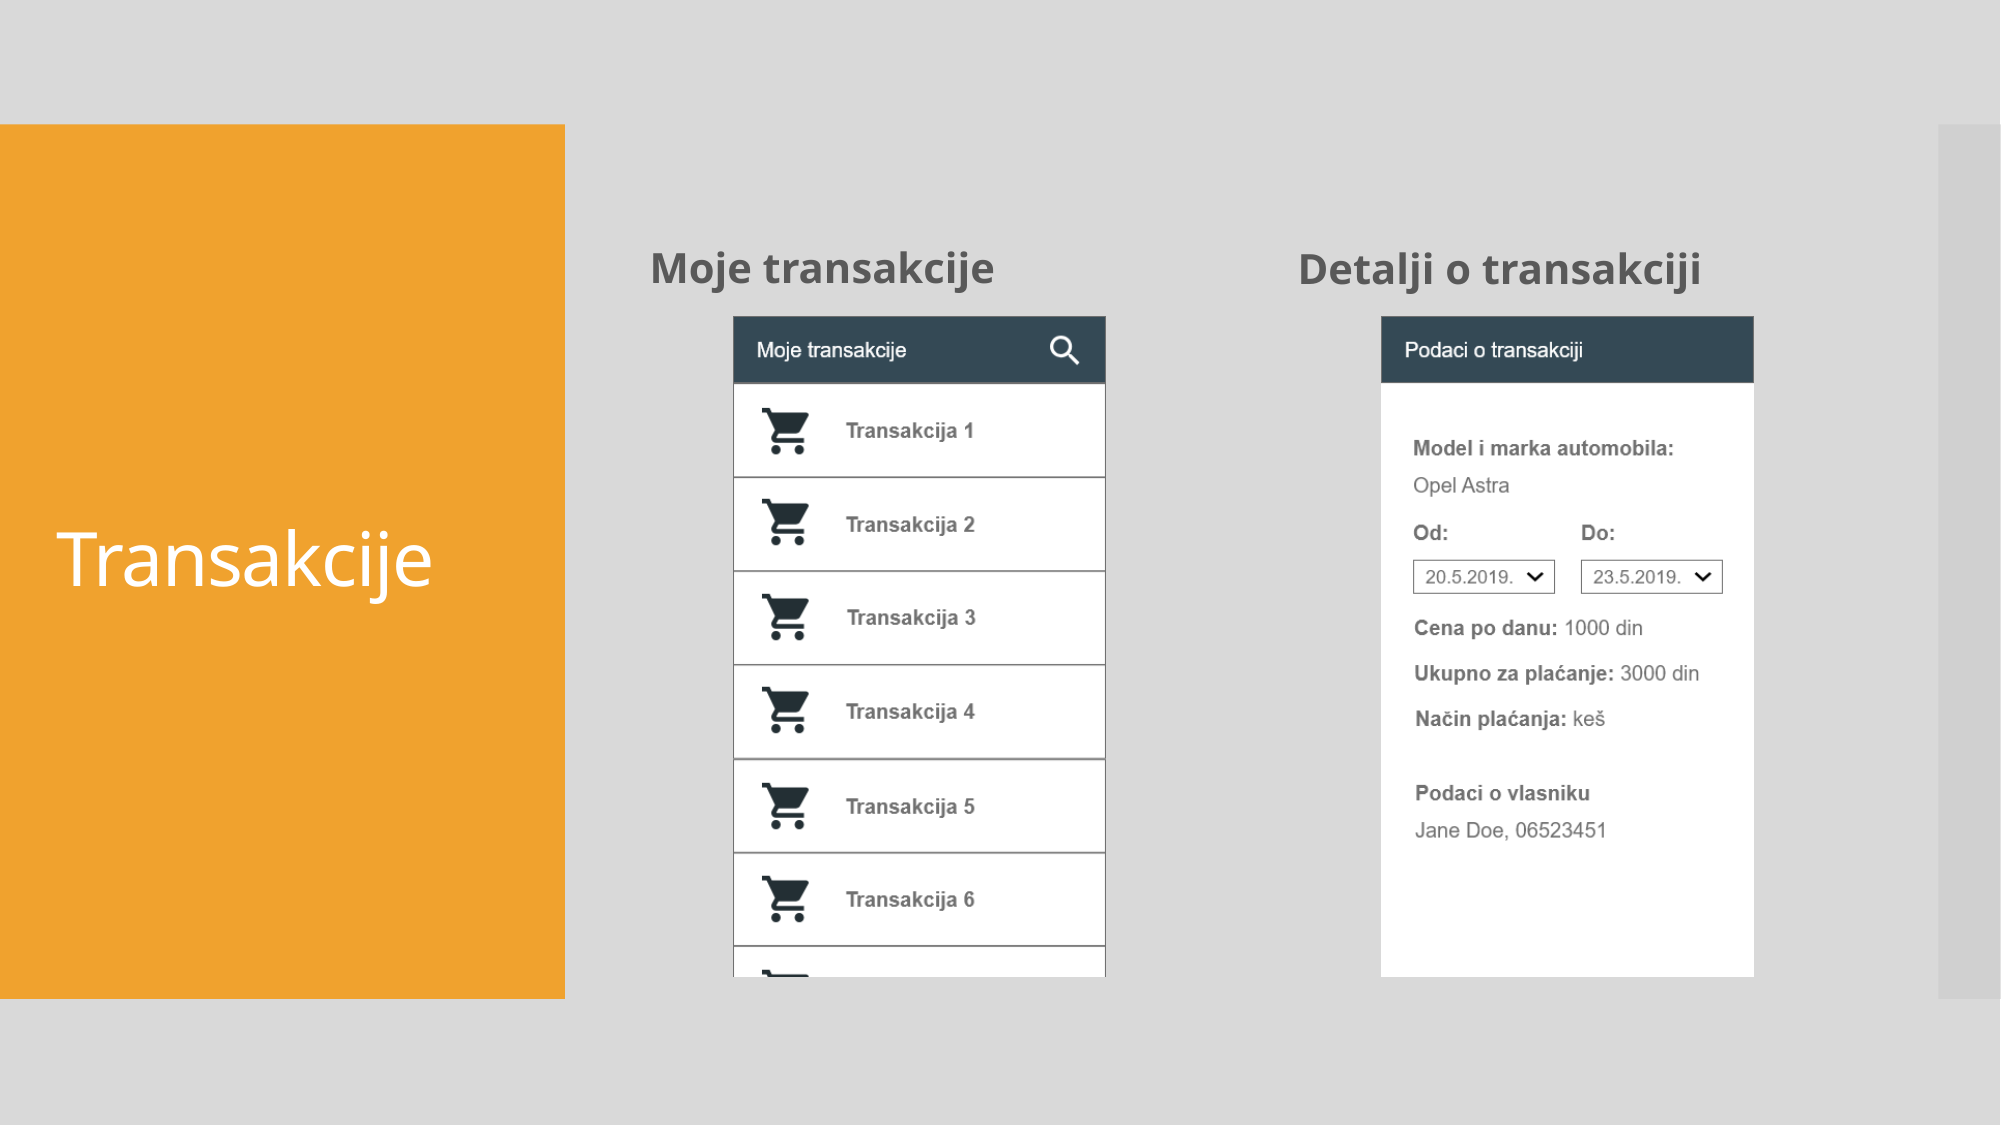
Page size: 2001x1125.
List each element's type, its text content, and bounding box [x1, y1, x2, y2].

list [733, 316, 1106, 978]
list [1381, 316, 1754, 978]
list Detalji o transakciji [1282, 167, 1853, 302]
list Moje transakcije [634, 167, 1205, 301]
title Transakcije [41, 184, 525, 940]
